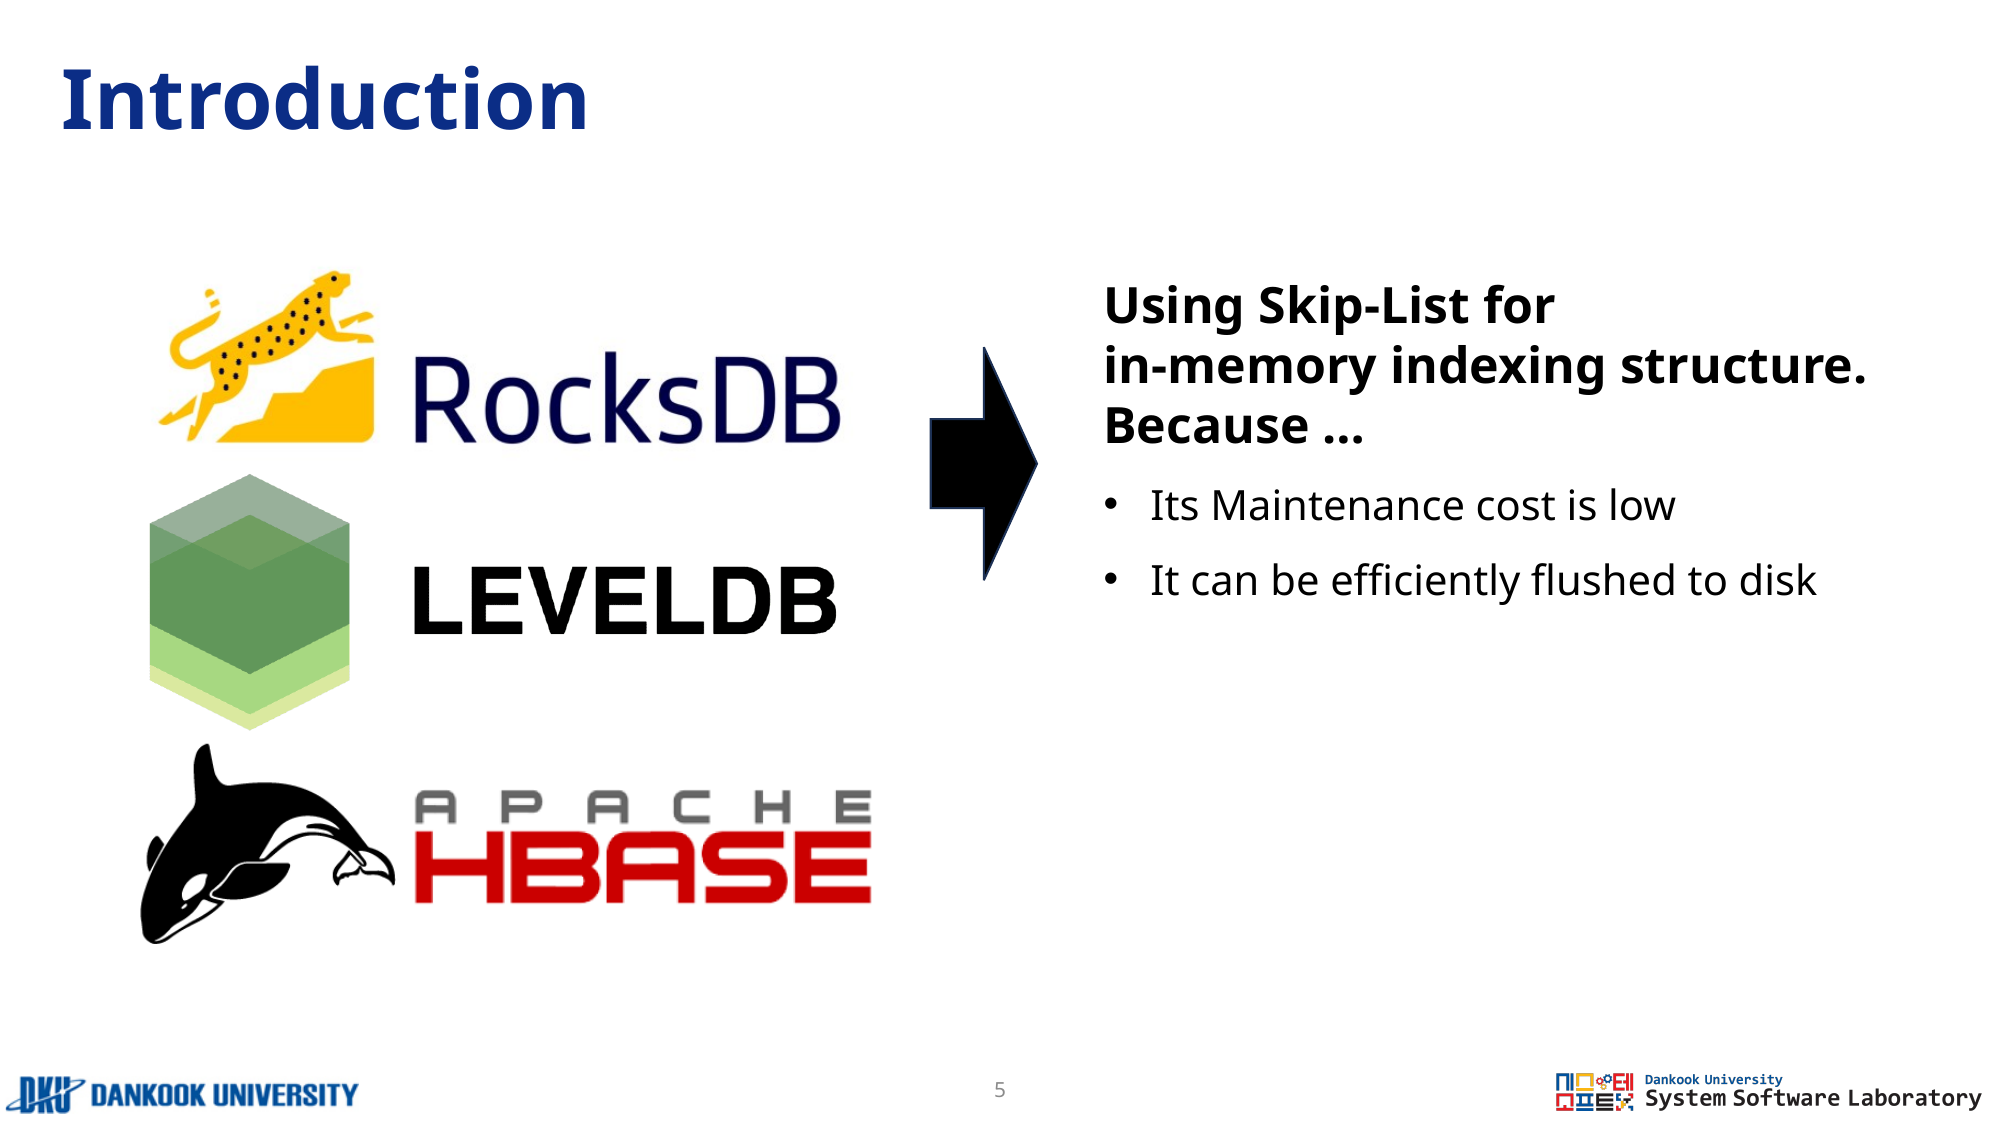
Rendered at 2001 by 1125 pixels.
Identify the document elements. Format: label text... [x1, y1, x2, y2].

text_box [929, 346, 1039, 581]
picture [125, 245, 874, 740]
title Introduction [46, 34, 1504, 171]
slide_number 5 [774, 1067, 1225, 1116]
text_box Using Skip-List for in-memory indexing structure. Because … Its Maintenance cost is low It can be efficiently flushed to disk [1088, 266, 1964, 611]
picture [1548, 1064, 2001, 1125]
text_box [113, 740, 887, 958]
picture [5, 1076, 359, 1114]
